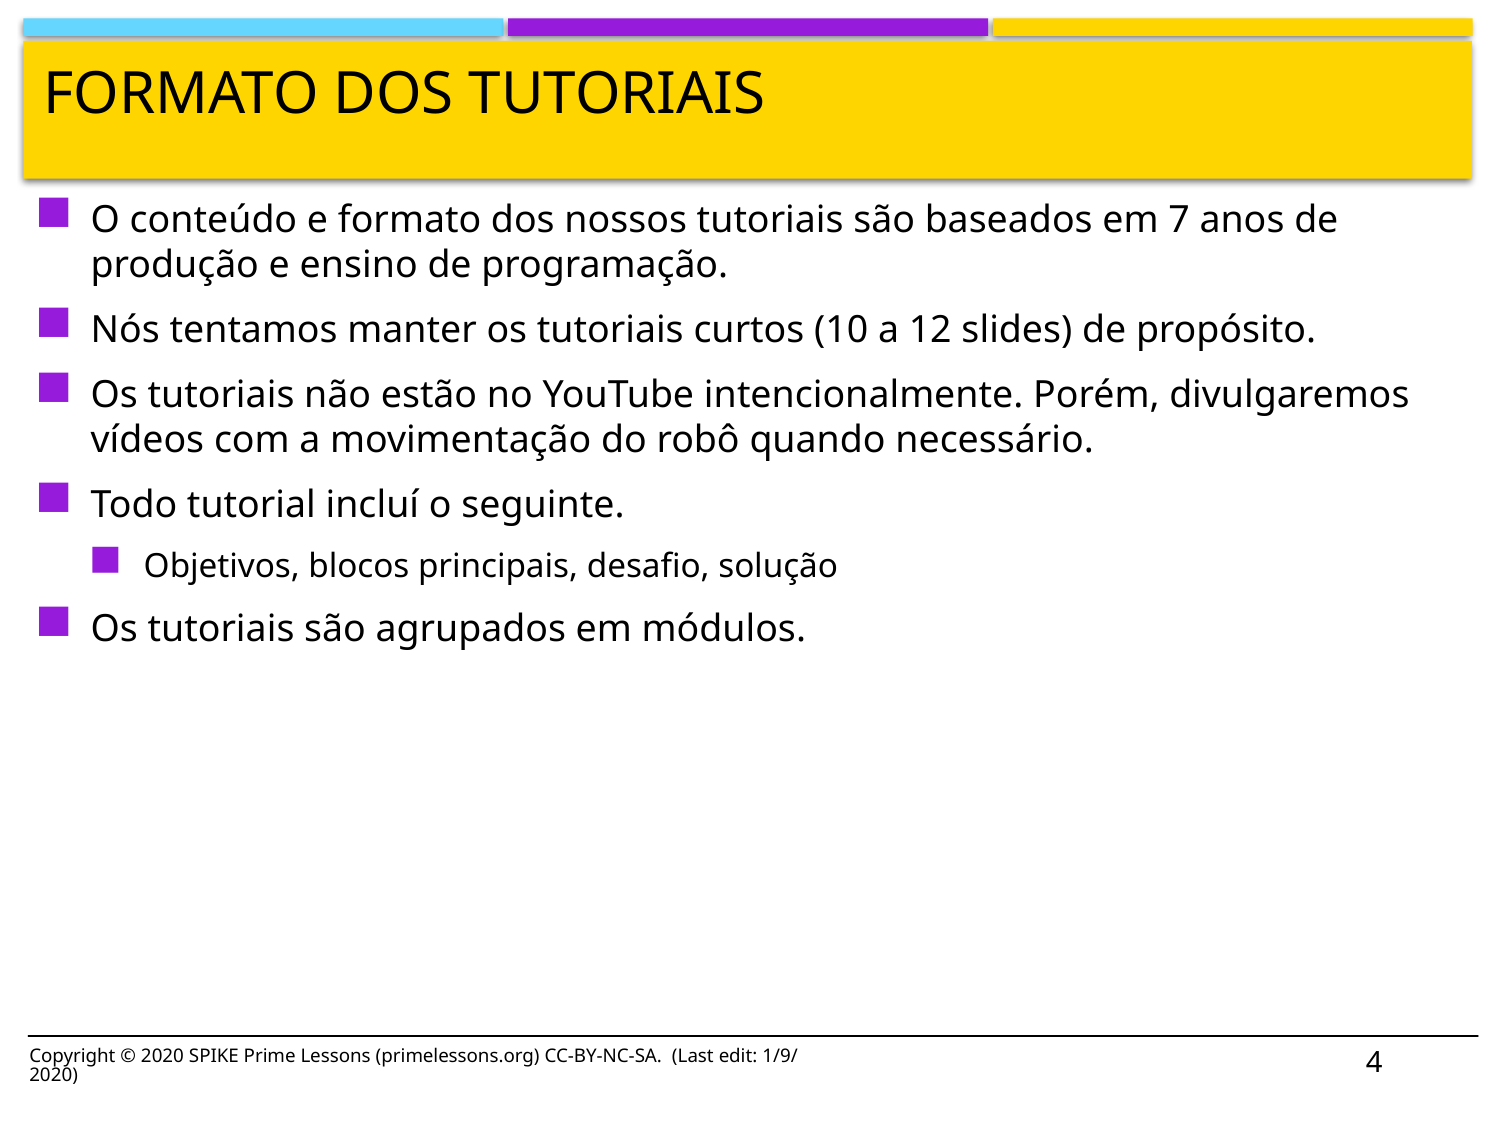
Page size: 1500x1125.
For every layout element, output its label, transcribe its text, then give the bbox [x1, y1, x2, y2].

title Formato dos tutoriais [28, 48, 1464, 172]
list O conteúdo e formato dos nossos tutoriais são baseados em 7 anos de produção e ensino de programação. Nós tentamos manter os tutoriais curtos (10 a 12 slides) de propósito. Os tutoriais não estão no YouTube intencionalmente. Porém, divulgaremos vídeos com a movimentação do robô quando necessário. Todo tutorial incluí o seguinte. Objetivos, blocos principais, desafio, solução Os tutoriais são agrupados em módulos. [25, 187, 1475, 1021]
footer Copyright © 2020 SPIKE Prime Lessons (primelessons.org) CC-BY-NC-SA. (Last edit: 1/9/2020) [14, 1036, 814, 1097]
slide_number 4 [1351, 1036, 1478, 1097]
